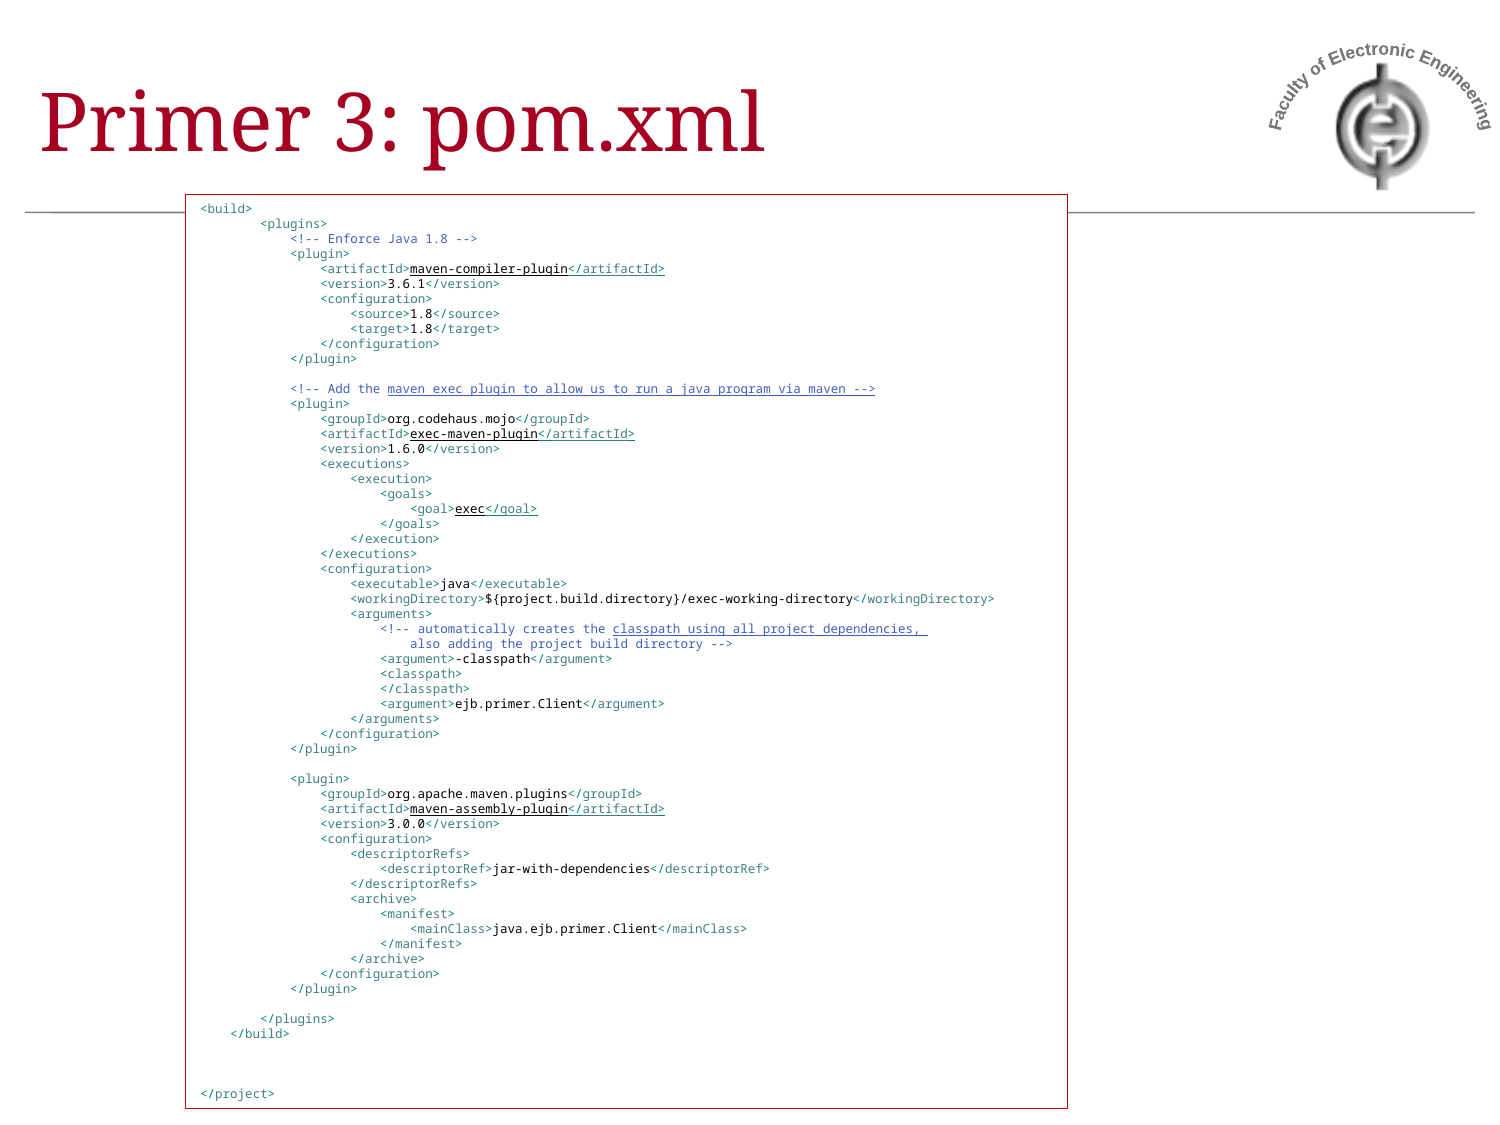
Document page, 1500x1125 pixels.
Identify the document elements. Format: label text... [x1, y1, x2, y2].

title Primer 3: pom.xml [24, 37, 1275, 200]
text_box <build> <plugins> <!-- Enforce Java 1.8 --> <plugin> <artifactId>maven-compiler-plugin</artifactId> <version>3.6.1</version> <configuration> <source>1.8</source> <target>1.8</target> </configuration> </plugin> <!-- Add the maven exec plugin to allow us to run a java program via maven --> <plugin> <groupId>org.codehaus.mojo</groupId> <artifactId>exec-maven-plugin</artifactId> <version>1.6.0</version> <executions> <execution> <goals> <goal>exec</goal> </goals> </execution> </executions> <configuration> <executable>java</executable> <workingDirectory>${project.build.directory}/exec-working-directory</workingDirectory> <arguments> <!-- automatically creates the classpath using all project dependencies, also adding the project build directory --> <argument>-classpath</argument> <classpath> </classpath> <argument>ejb.primer.Client</argument> </arguments> </configuration> </plugin> <plugin> <groupId>org.apache.maven.plugins</groupId> <artifactId>maven-assembly-plugin</artifactId> <version>3.0.0</version> <configuration> <descriptorRefs> <descriptorRef>jar-with-dependencies</descriptorRef> </descriptorRefs> <archive> <manifest> <mainClass>java.ejb.primer.Client</mainClass> </manifest> </archive> </configuration> </plugin> </plugins> </build> </project> [185, 194, 1068, 1109]
picture [1314, 49, 1453, 208]
